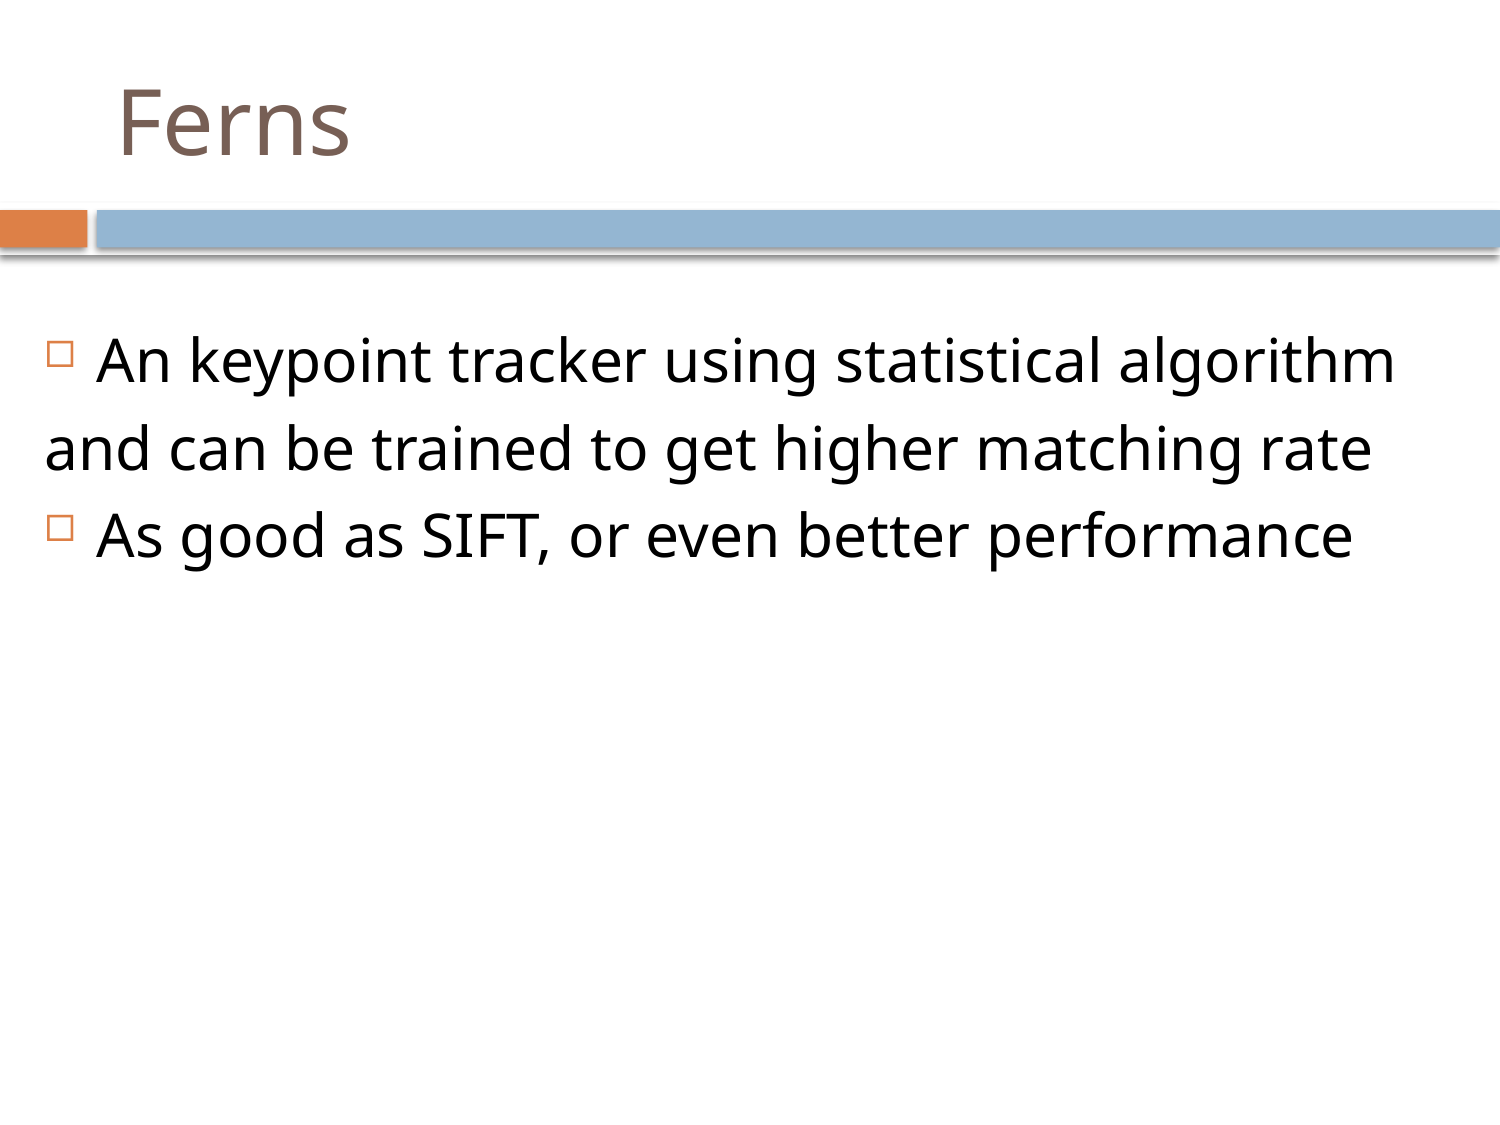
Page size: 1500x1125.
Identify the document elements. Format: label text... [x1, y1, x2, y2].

list An keypoint tracker using statistical algorithm and can be trained to get higher matching rate As good as SIFT, or even better performance [29, 255, 1471, 998]
title Ferns [100, 37, 1438, 200]
